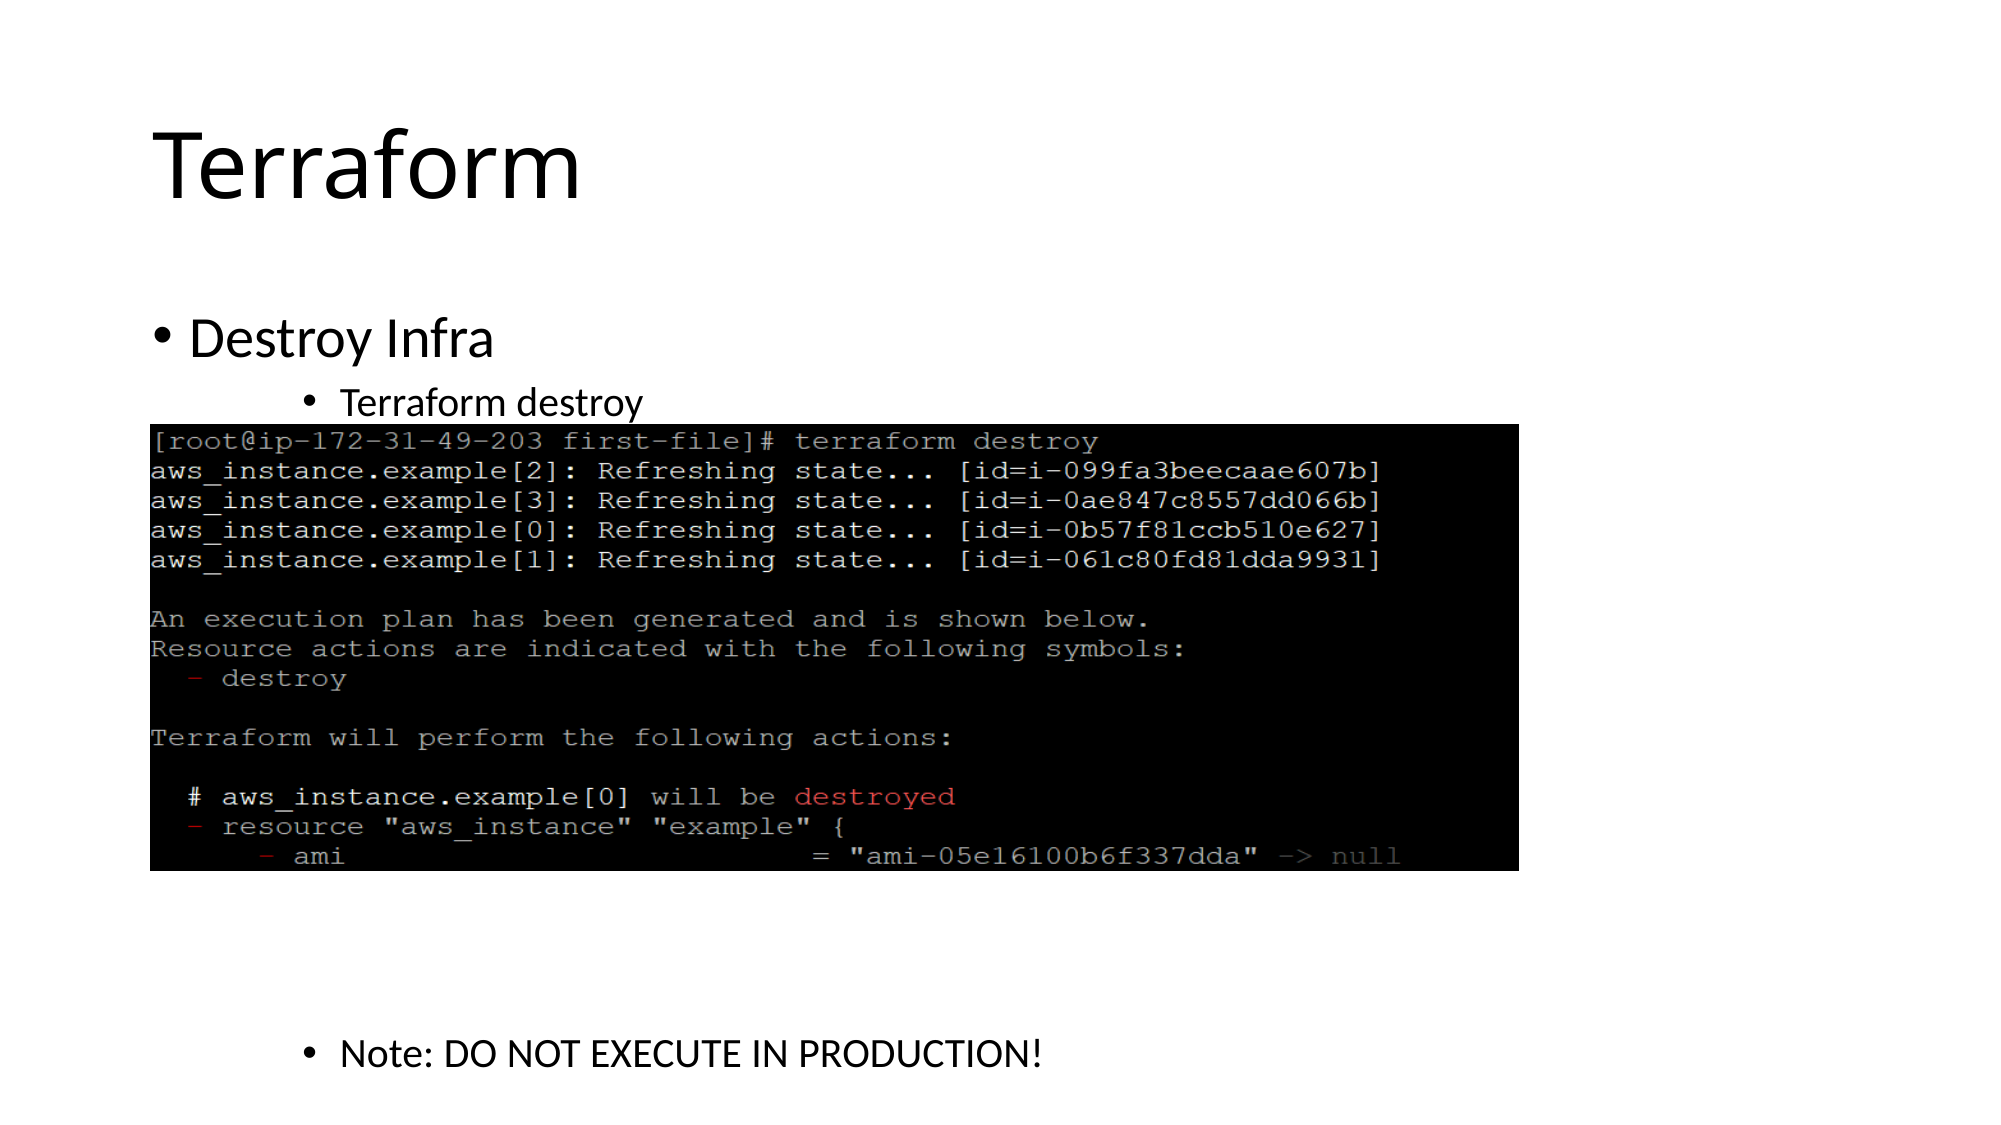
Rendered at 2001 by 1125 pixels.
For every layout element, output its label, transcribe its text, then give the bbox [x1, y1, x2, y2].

picture [150, 424, 1519, 871]
title Terraform [137, 59, 1863, 278]
list Destroy Infra Terraform destroy Note: DO NOT EXECUTE IN PRODUCTION! [137, 299, 1863, 1014]
